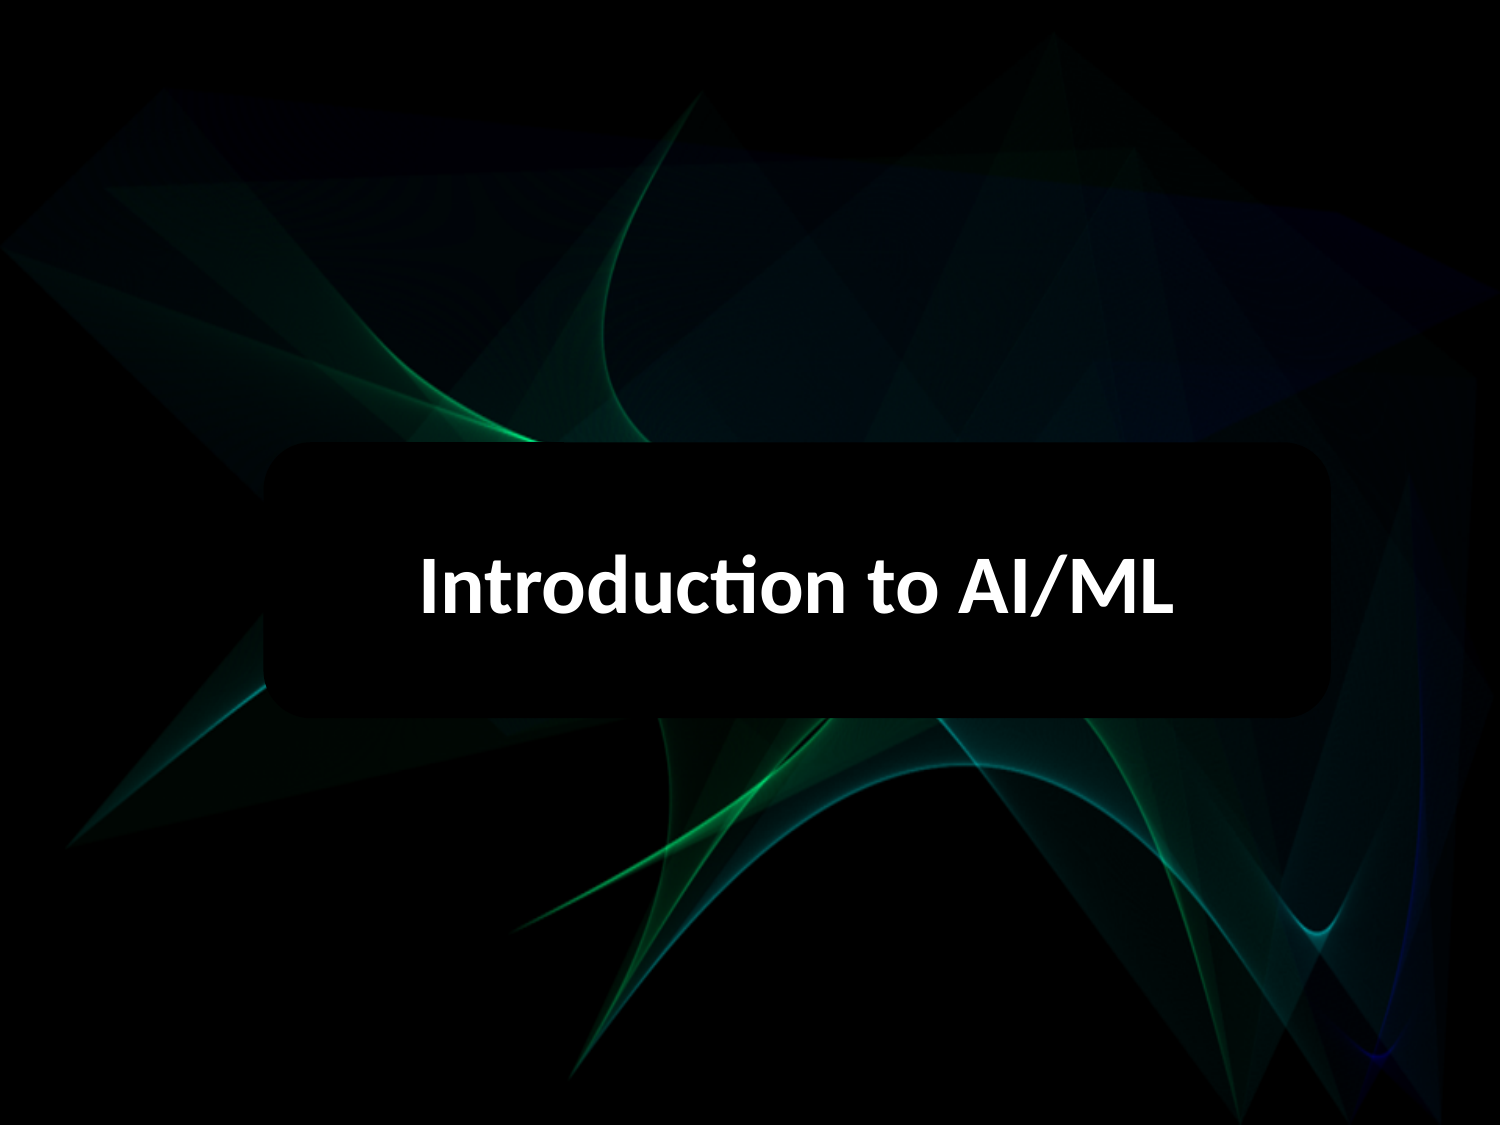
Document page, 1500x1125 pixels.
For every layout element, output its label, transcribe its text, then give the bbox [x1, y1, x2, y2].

text_box Introduction to AI/ML [263, 442, 1331, 719]
picture [0, 0, 1500, 1125]
